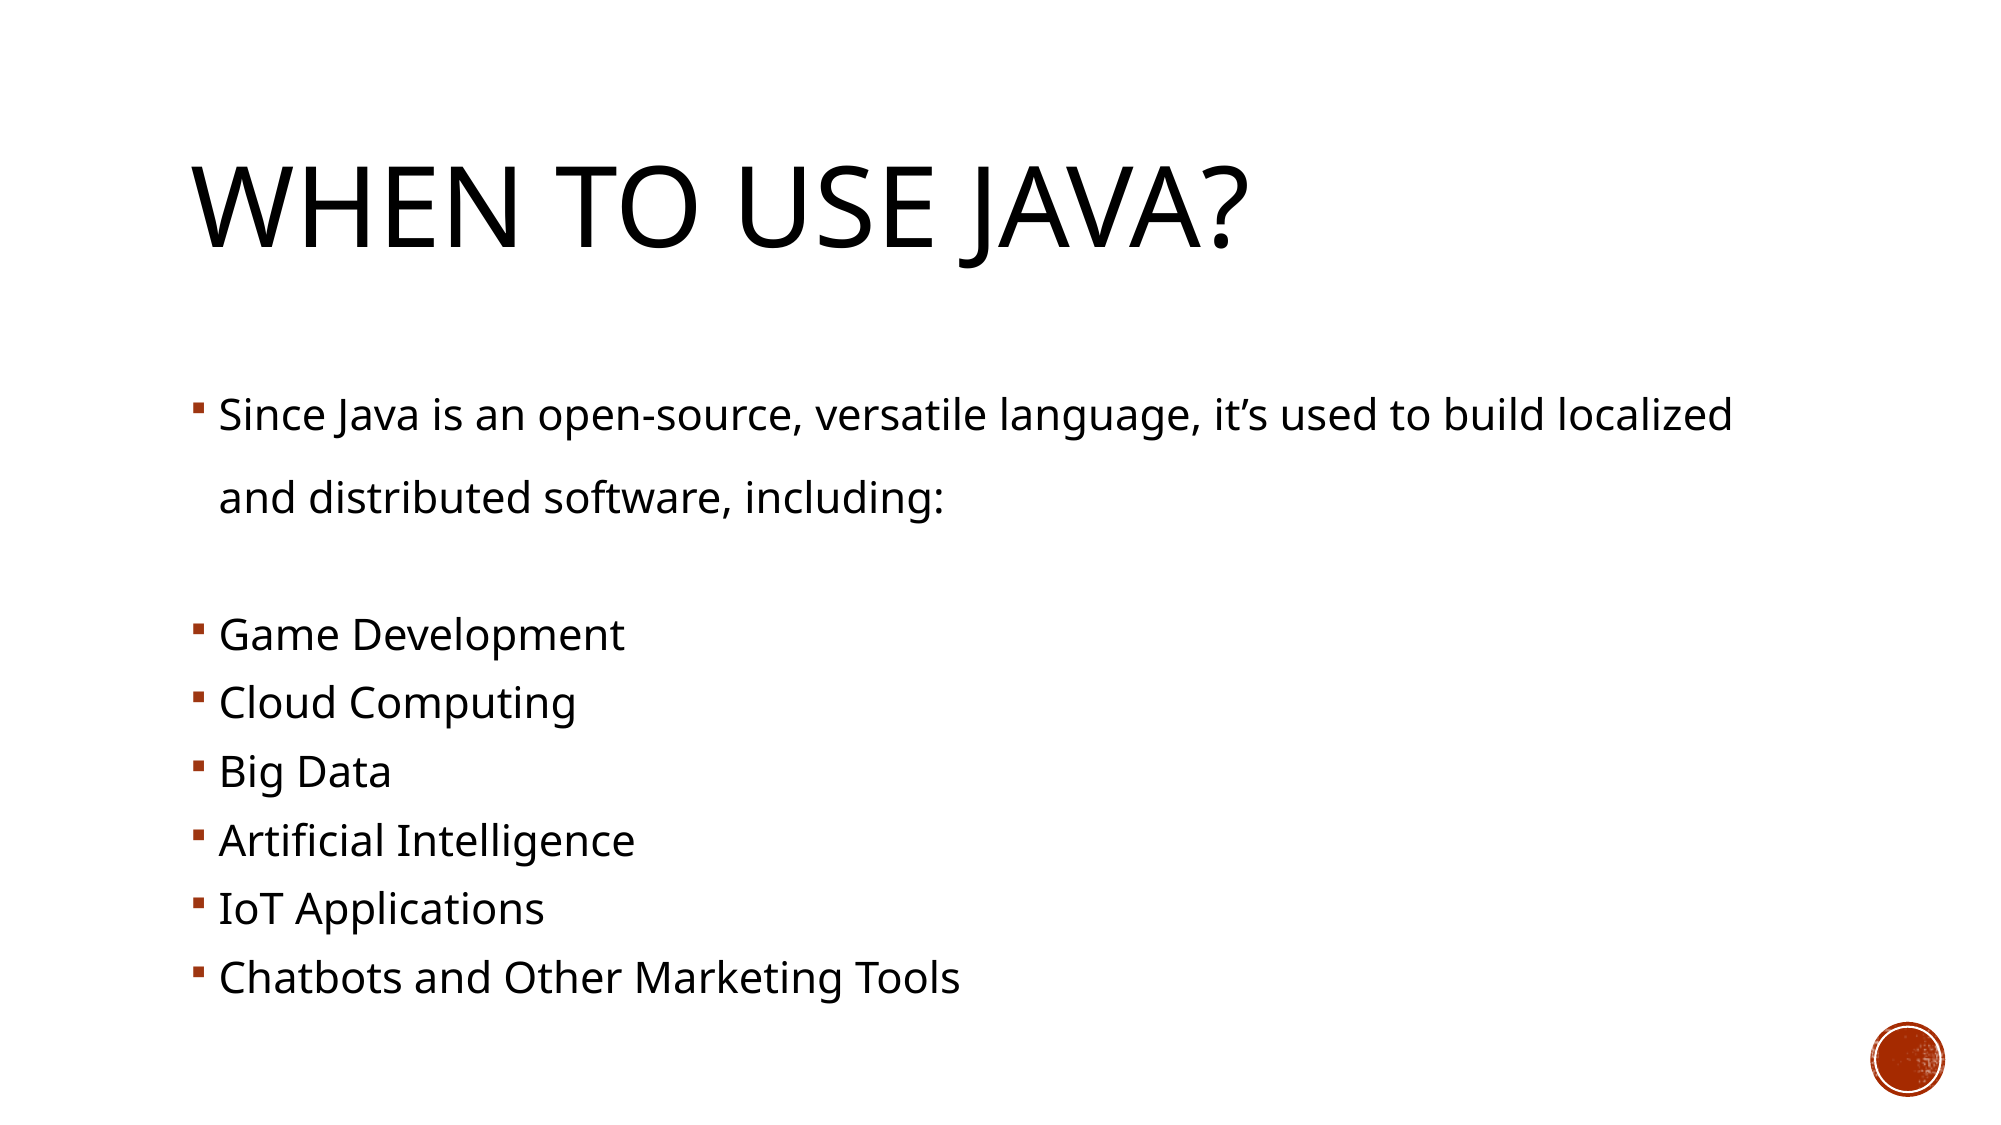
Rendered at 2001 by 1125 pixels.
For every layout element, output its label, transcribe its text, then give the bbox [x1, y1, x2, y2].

list Since Java is an open-source, versatile language, it’s used to build localized and distributed software, including: Game Development Cloud Computing Big Data Artificial Intelligence IoT Applications Chatbots and Other Marketing Tools [175, 348, 1826, 1013]
title When to Use Java? [175, 79, 1826, 344]
